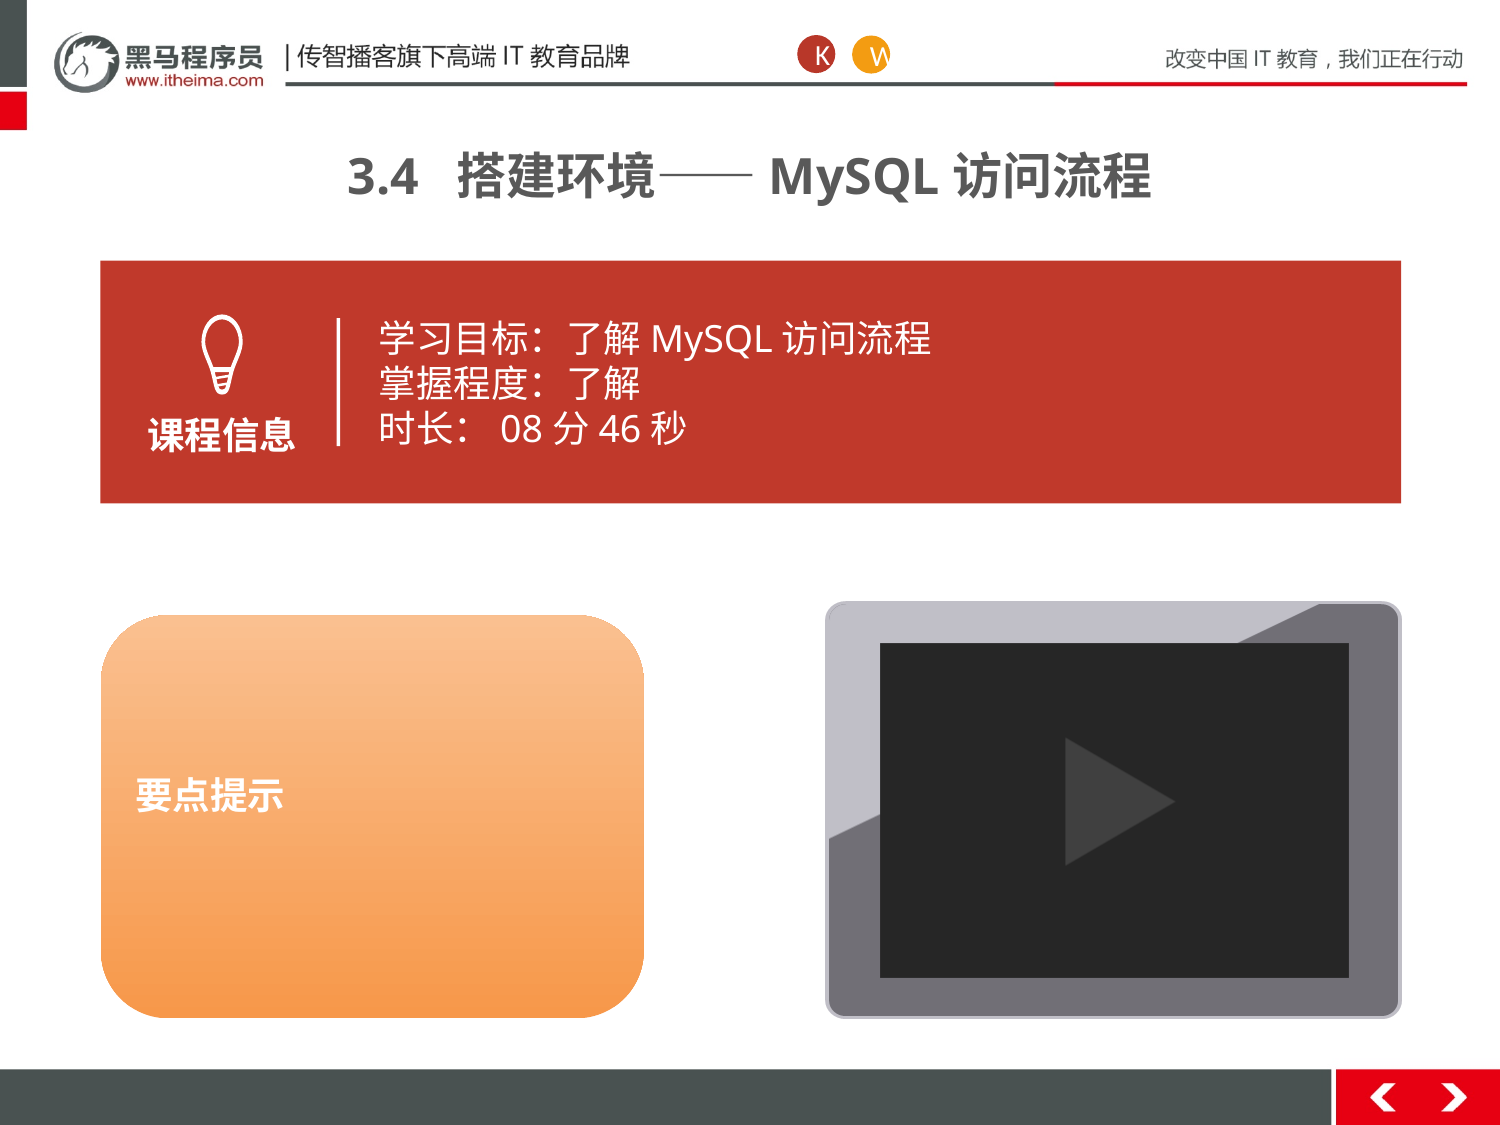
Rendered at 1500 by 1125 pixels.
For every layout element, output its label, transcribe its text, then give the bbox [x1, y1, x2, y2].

text_box [335, 316, 342, 448]
picture [0, 0, 1500, 137]
text_box W [850, 33, 893, 76]
text_box K [795, 32, 838, 76]
picture [0, 209, 1500, 1125]
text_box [130, 314, 314, 466]
text_box 学习目标：了解MySQL访问流程 掌握程度：了解 时长：08分46秒 [363, 307, 1114, 458]
title 3.4 搭建环境——MySQL访问流程 [0, 137, 1500, 209]
text_box 要点提示 [100, 615, 644, 1019]
text_box [98, 258, 1403, 505]
